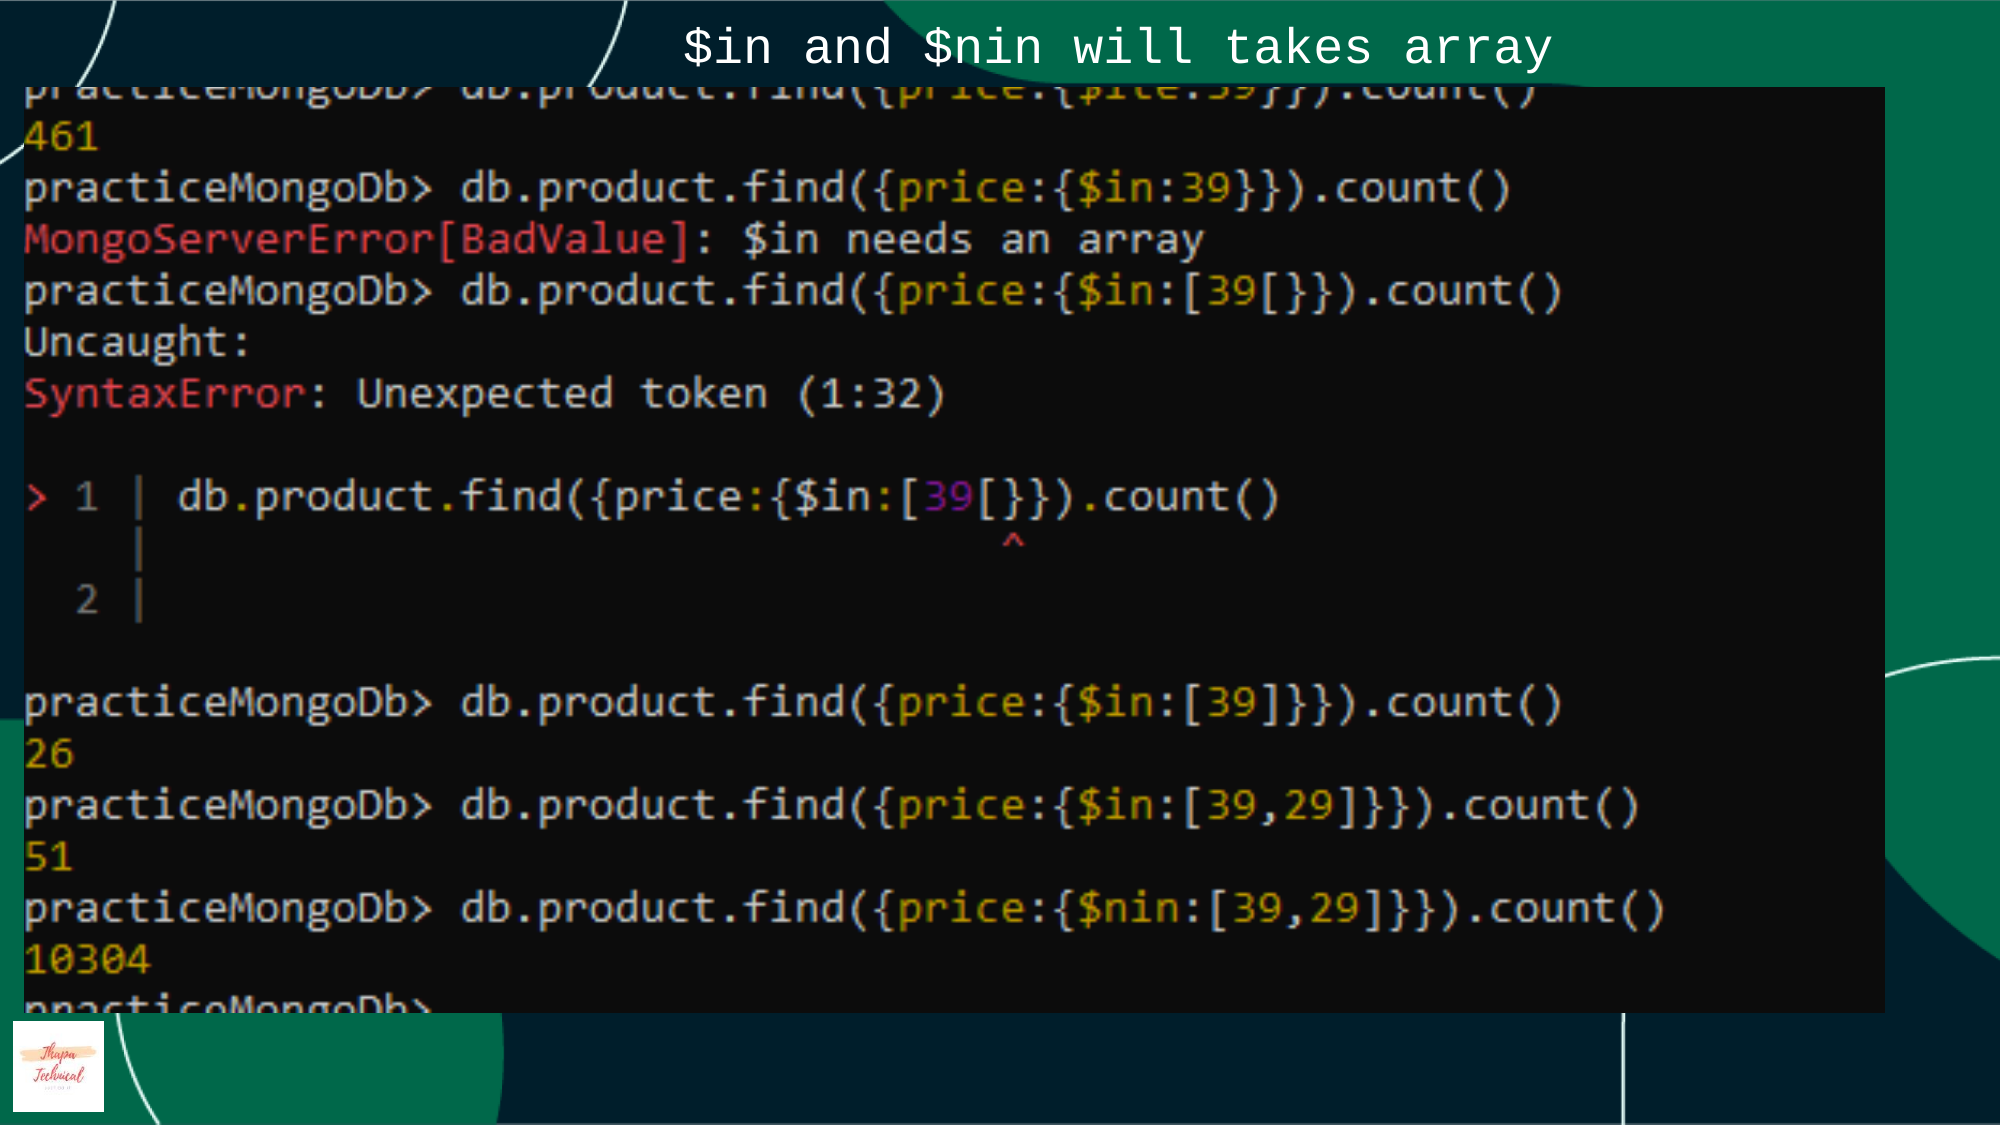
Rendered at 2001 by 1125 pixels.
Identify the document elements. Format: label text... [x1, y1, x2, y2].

picture [0, 0, 2000, 1125]
text_box $in and $nin will takes array [666, 6, 1569, 81]
